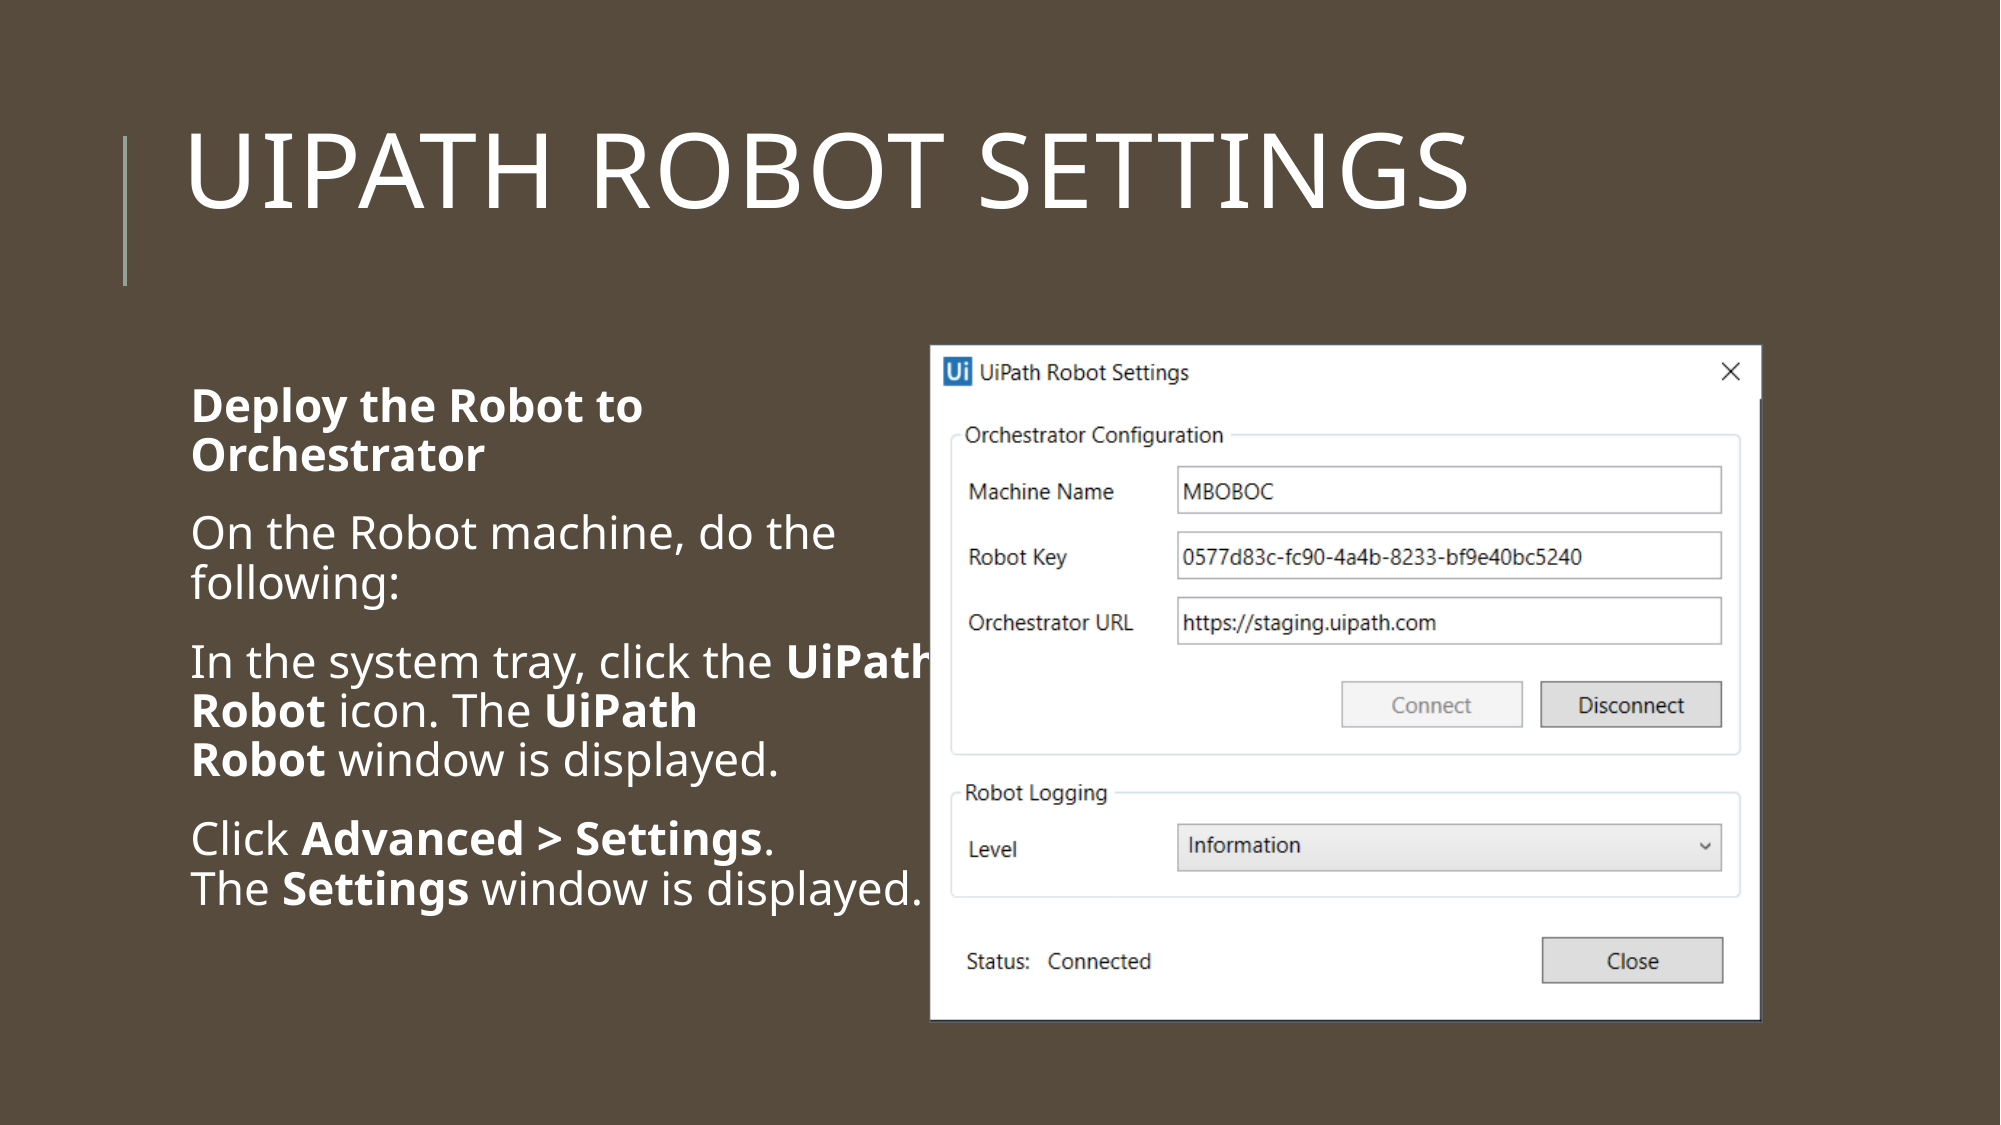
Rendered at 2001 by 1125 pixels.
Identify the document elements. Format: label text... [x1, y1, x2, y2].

list Deploy the Robot to Orchestrator On the Robot machine, do the following: In the system tray, click the UiPath Robot icon. The UiPath Robot window is displayed. Click Advanced > Settings. The Settings window is displayed. [168, 375, 948, 1035]
title Uipath robot settings [168, 96, 1763, 261]
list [929, 344, 1763, 1023]
